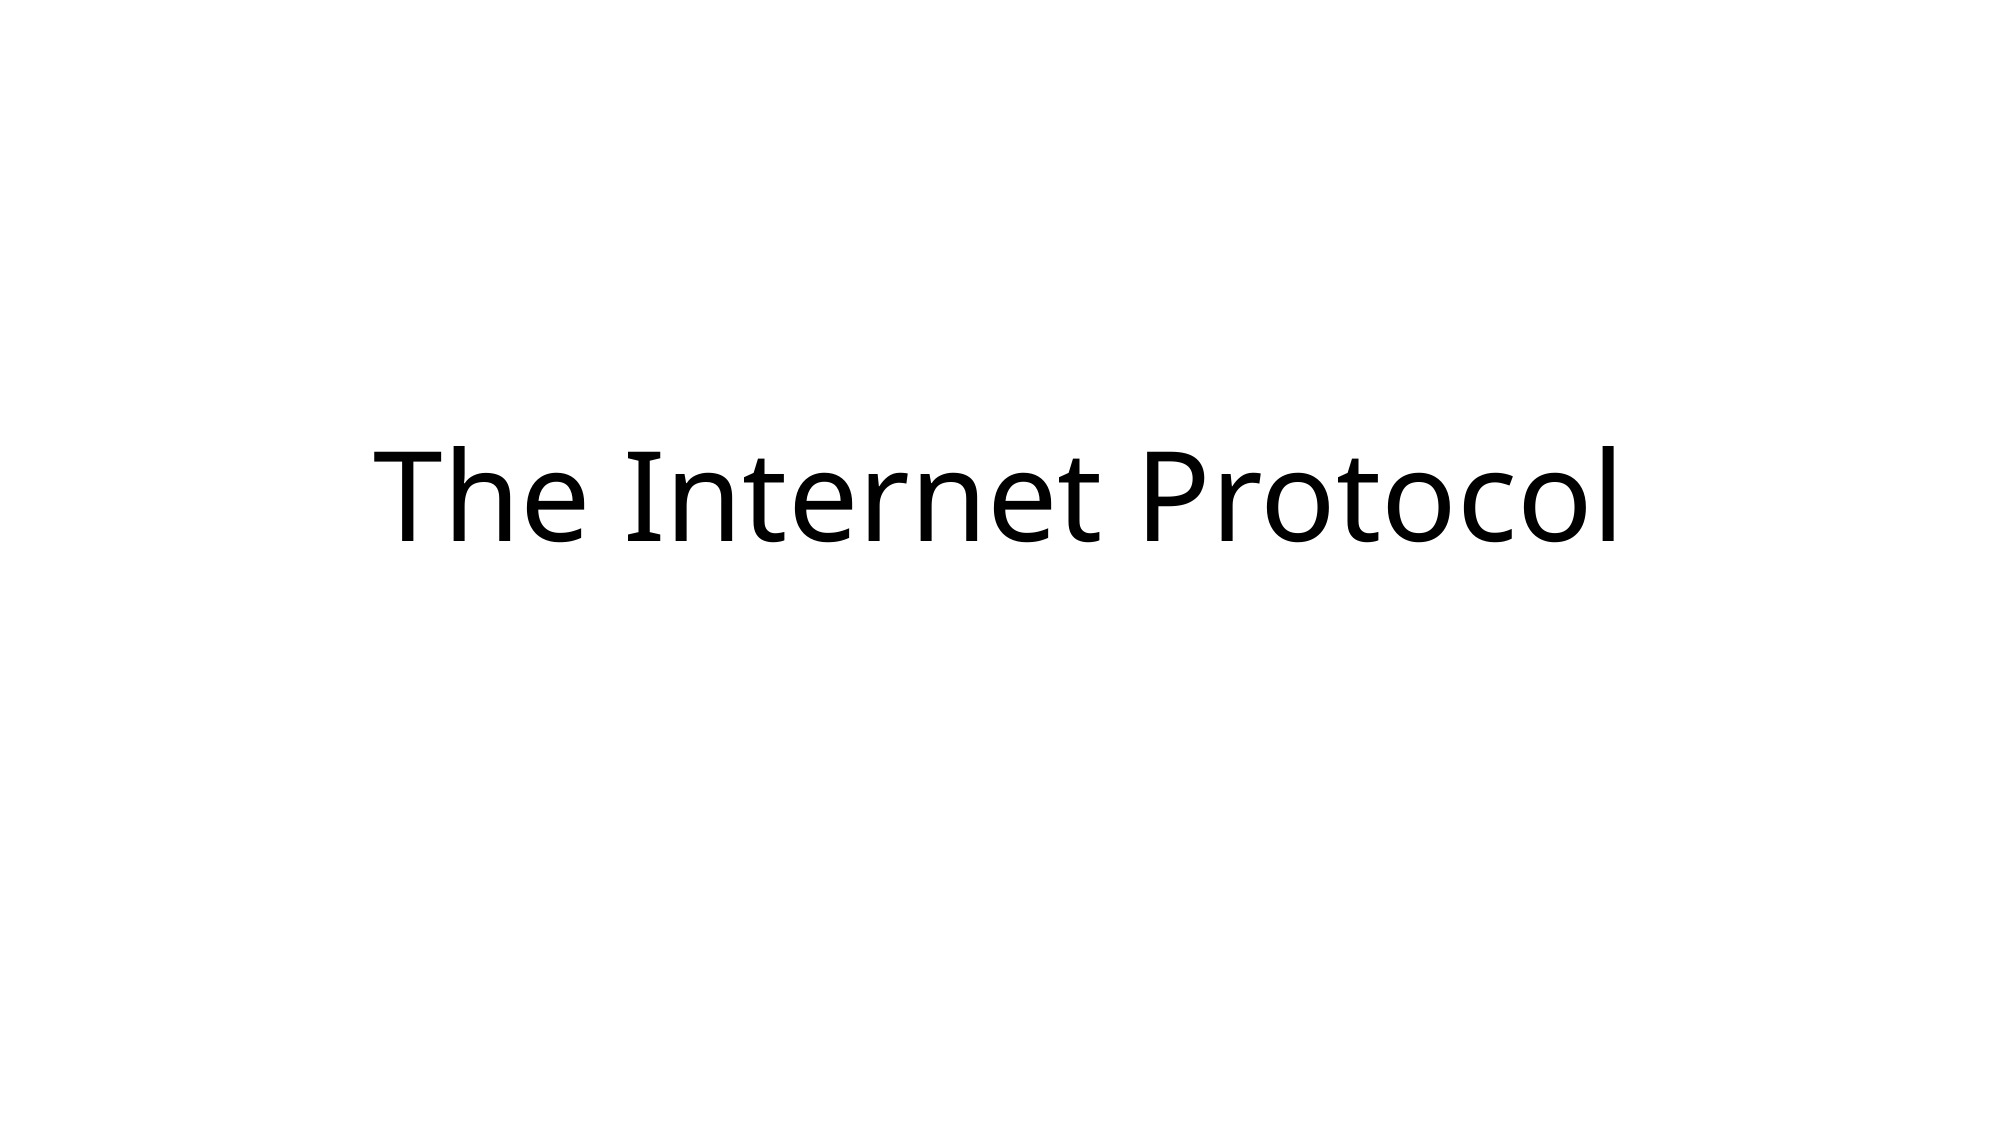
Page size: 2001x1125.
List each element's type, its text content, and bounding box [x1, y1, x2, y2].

title The Internet Protocol [249, 184, 1750, 576]
